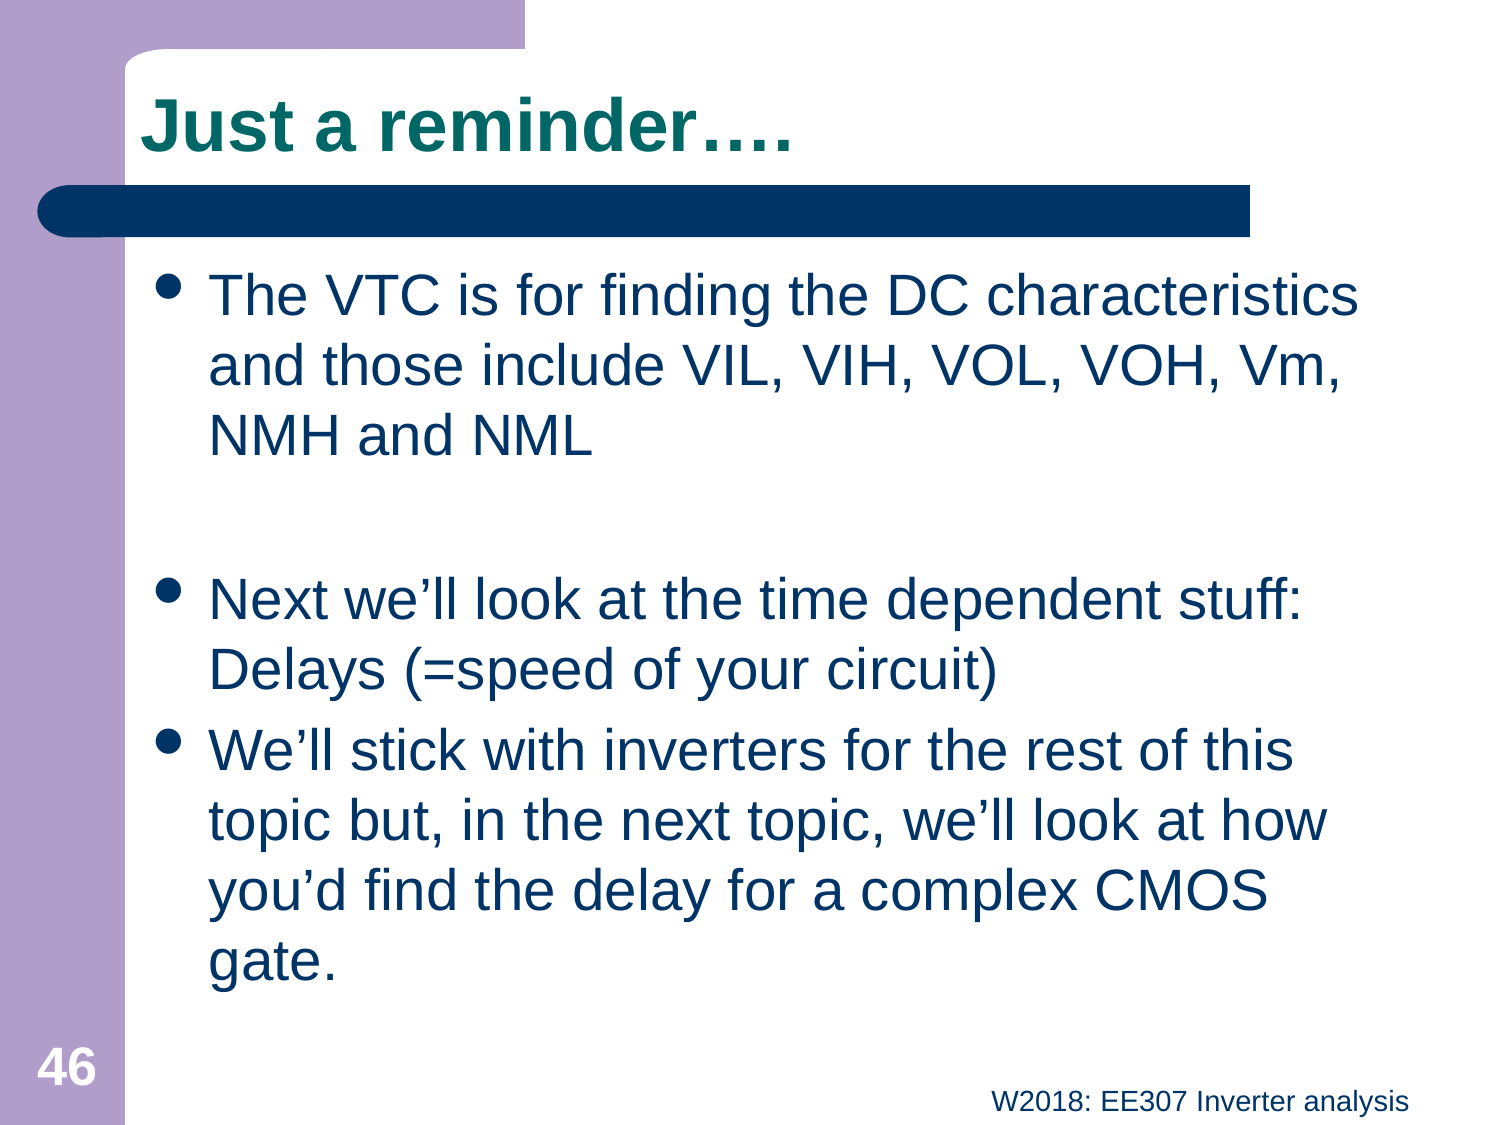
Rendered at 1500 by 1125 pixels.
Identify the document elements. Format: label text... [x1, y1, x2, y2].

list The VTC is for finding the DC characteristics and those include VIL, VIH, VOL, VOH, Vm, NMH and NML Next we’ll look at the time dependent stuff: Delays (=speed of your circuit) We’ll stick with inverters for the rest of this topic but, in the next topic, we’ll look at how you’d find the delay for a complex CMOS gate. [137, 249, 1400, 999]
title Just a reminder…. [124, 49, 1426, 176]
footer W2018: EE307 Inverter analysis [512, 1074, 1426, 1125]
slide_number 46 [0, 1023, 136, 1105]
